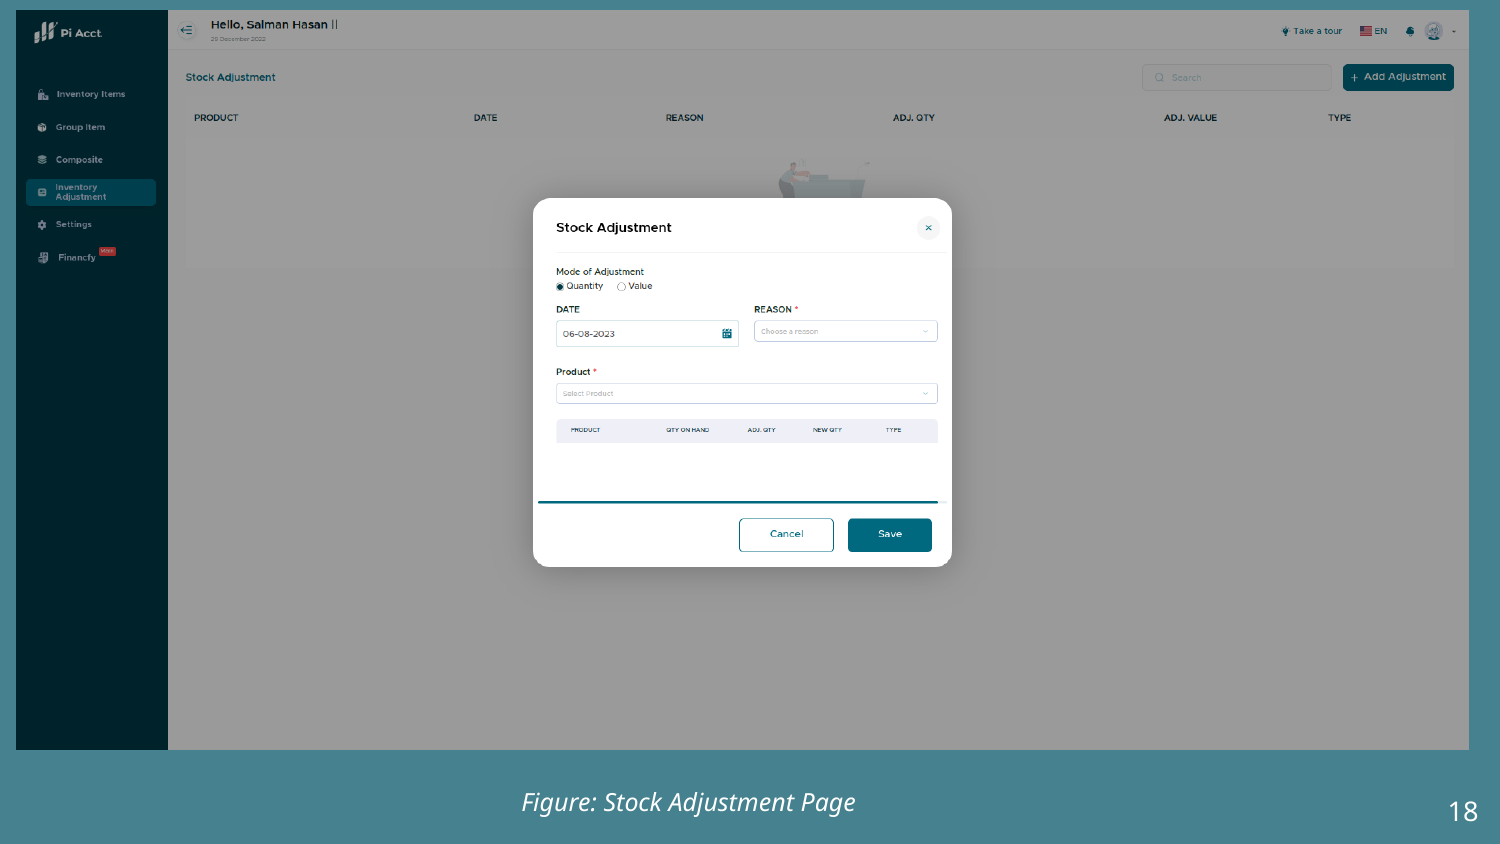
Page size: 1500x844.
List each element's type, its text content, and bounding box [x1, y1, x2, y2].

slide_number 18 [1403, 779, 1494, 844]
picture [16, 10, 1469, 751]
text_box Figure: Stock Adjustment Page [506, 771, 1025, 826]
